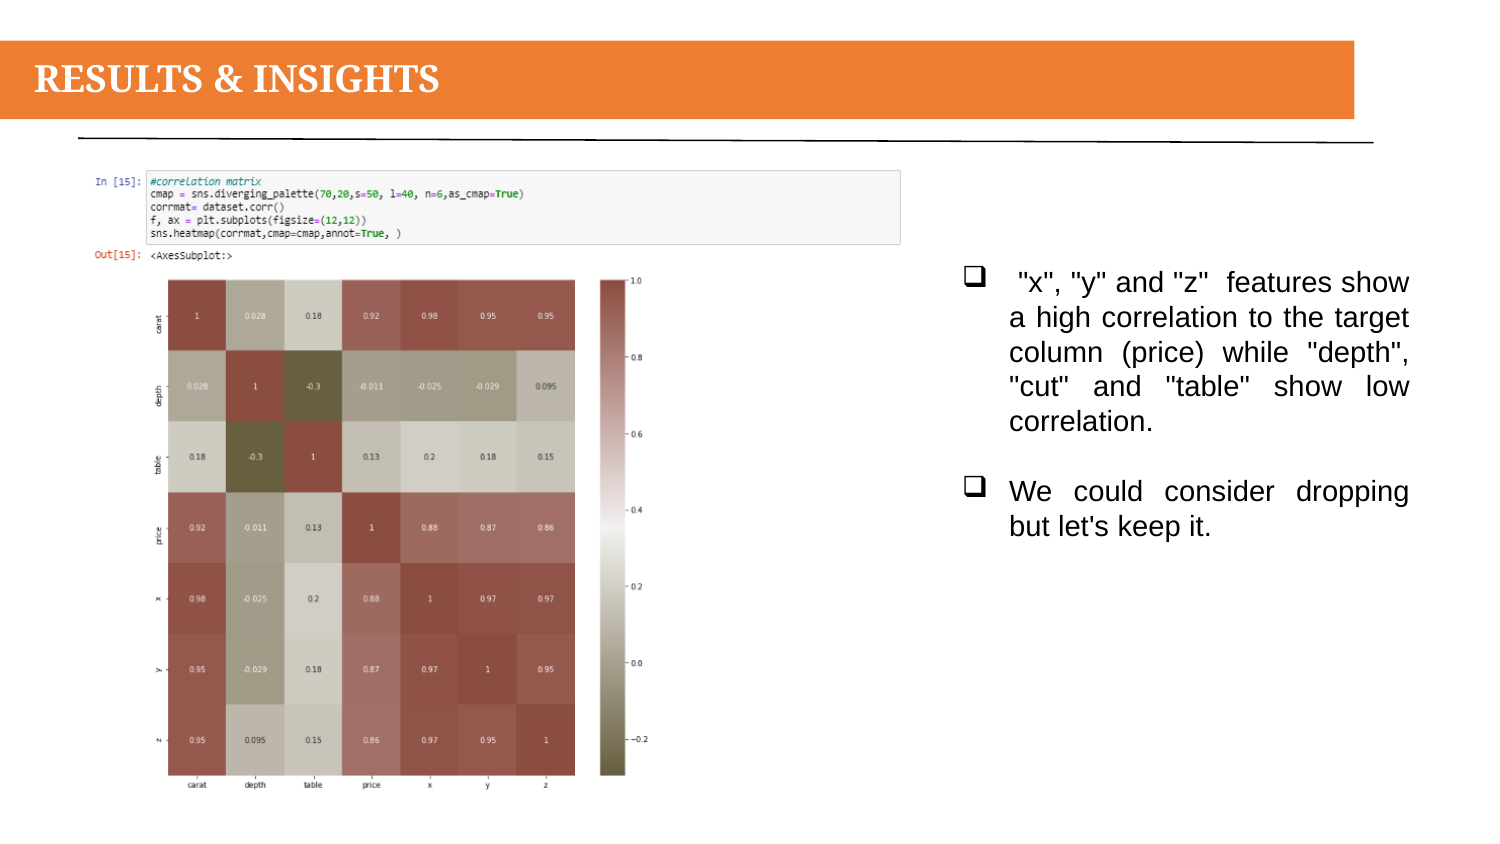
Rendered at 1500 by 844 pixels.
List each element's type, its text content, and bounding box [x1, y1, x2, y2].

picture [74, 161, 907, 810]
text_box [77, 138, 1374, 143]
text_box RESULTS & INSIGHTS [0, 40, 1355, 120]
text_box "x", "y" and "z" features show a high correlation to the target column (price) while "depth", "cut" and "table" show low correlation. We could consider dropping but let's keep it. [947, 255, 1425, 550]
